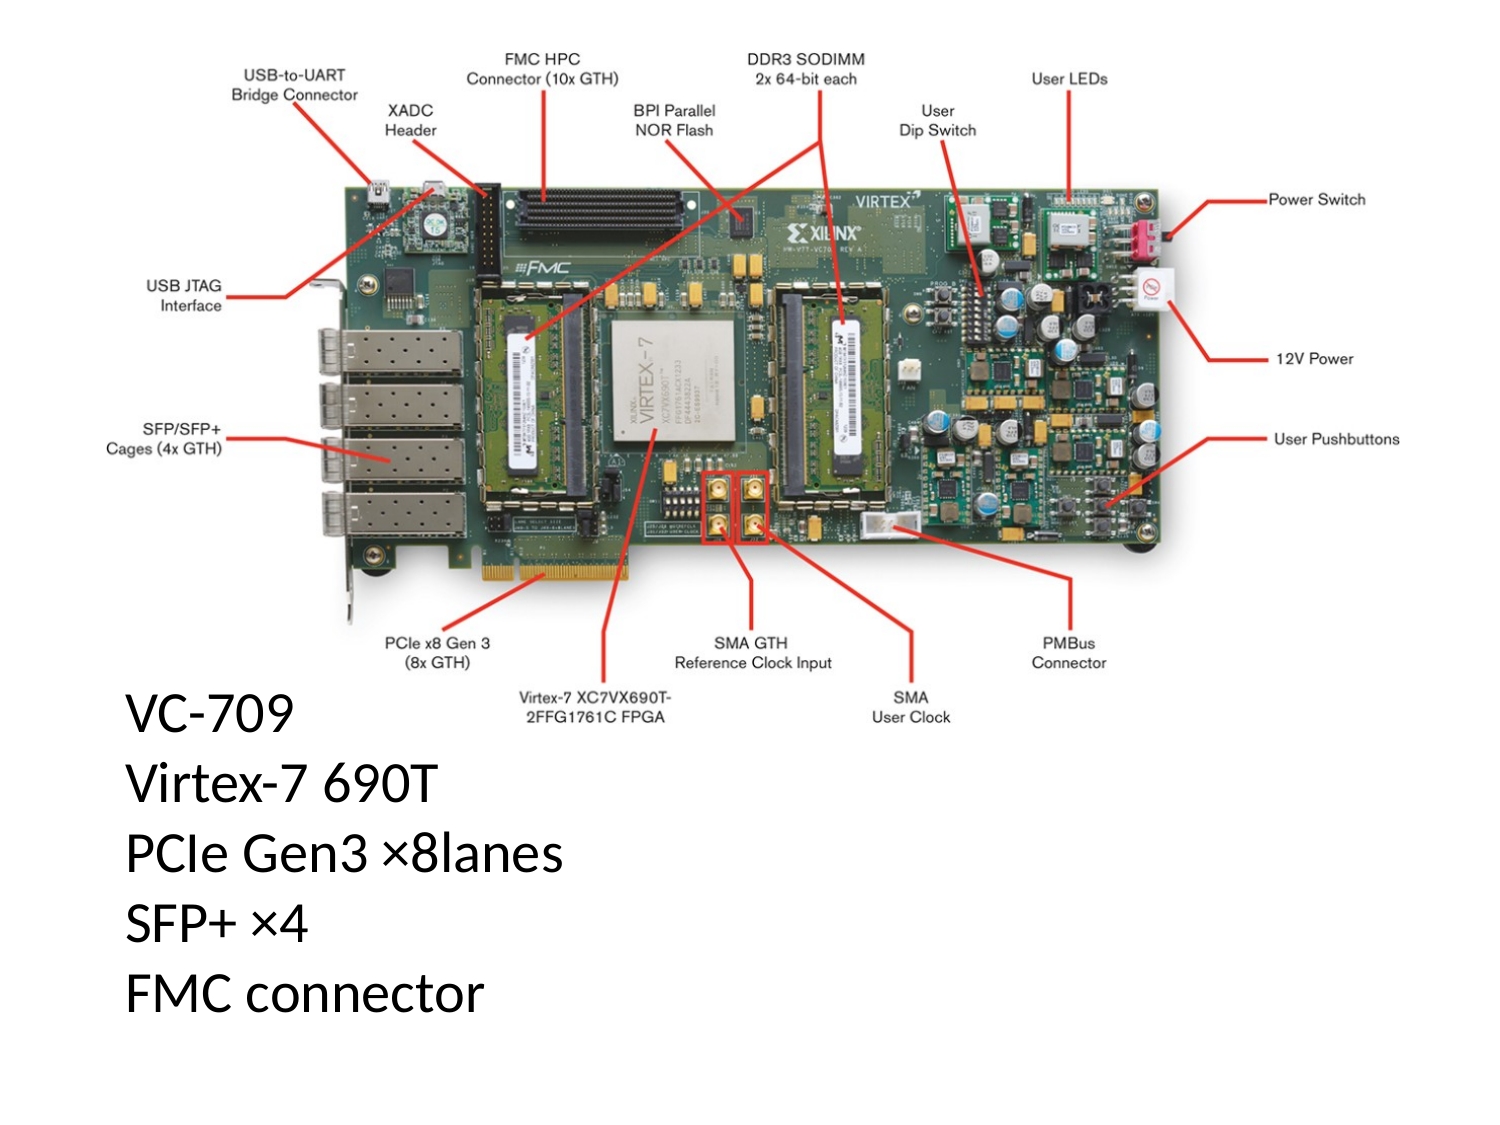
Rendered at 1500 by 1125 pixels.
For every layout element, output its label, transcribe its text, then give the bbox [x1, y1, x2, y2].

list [105, 51, 1400, 727]
text_box VC-709 Virtex-7 690T PCIe Gen3 ×8lanes SFP+ ×4 FMC connector [110, 666, 1407, 1032]
